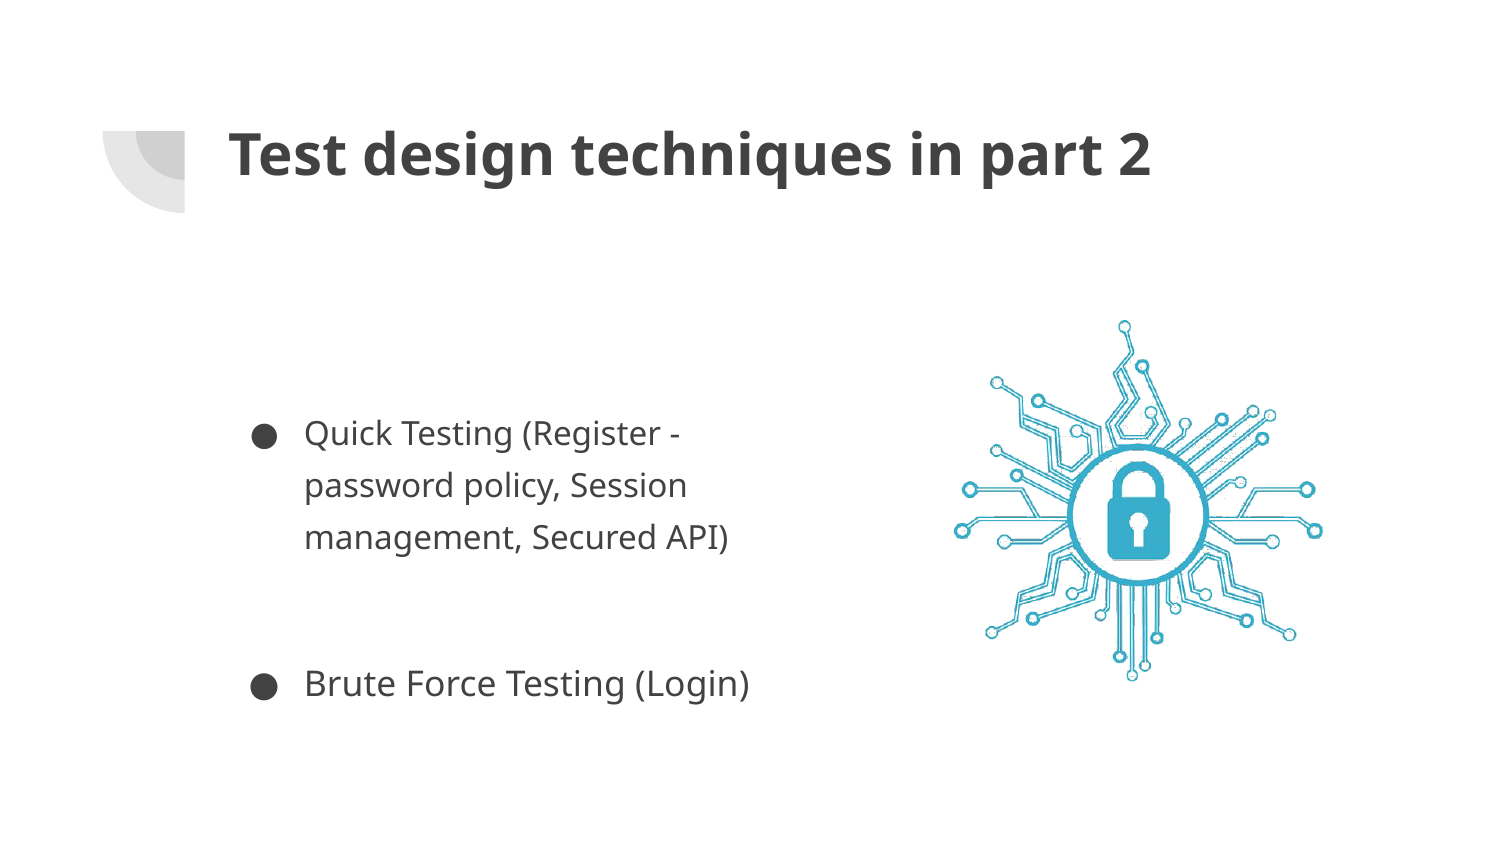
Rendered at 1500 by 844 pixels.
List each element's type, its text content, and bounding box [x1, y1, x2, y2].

picture [801, 286, 1476, 713]
list Quick Testing (Register - password policy, Session management, Secured API) Brute Force Testing (Login) [213, 326, 777, 744]
title Test design techniques in part 2 [213, 98, 1368, 263]
